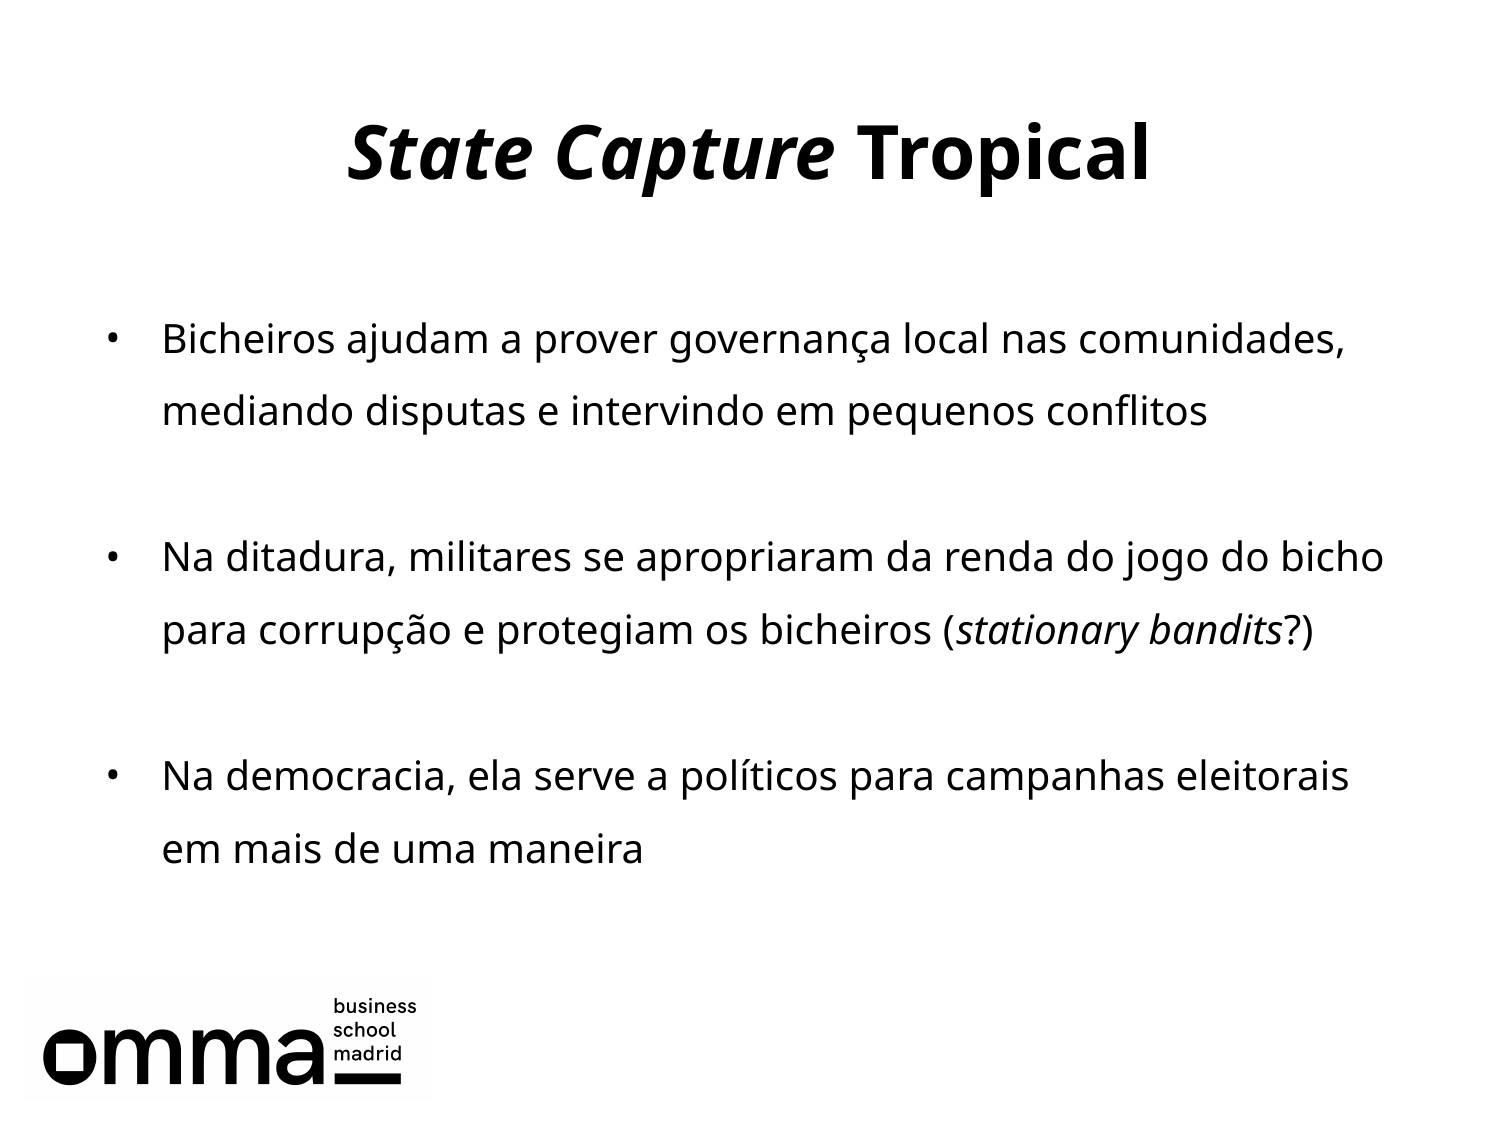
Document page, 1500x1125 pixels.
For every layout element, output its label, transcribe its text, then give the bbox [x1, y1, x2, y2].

list Bicheiros ajudam a prover governança local nas comunidades, mediando disputas e intervindo em pequenos conflitos Na ditadura, militares se apropriaram da renda do jogo do bicho para corrupção e protegiam os bicheiros (stationary bandits?) Na democracia, ela serve a políticos para campanhas eleitorais em mais de uma maneira [75, 273, 1425, 985]
title State Capture Tropical [75, 45, 1425, 233]
picture [24, 977, 432, 1101]
